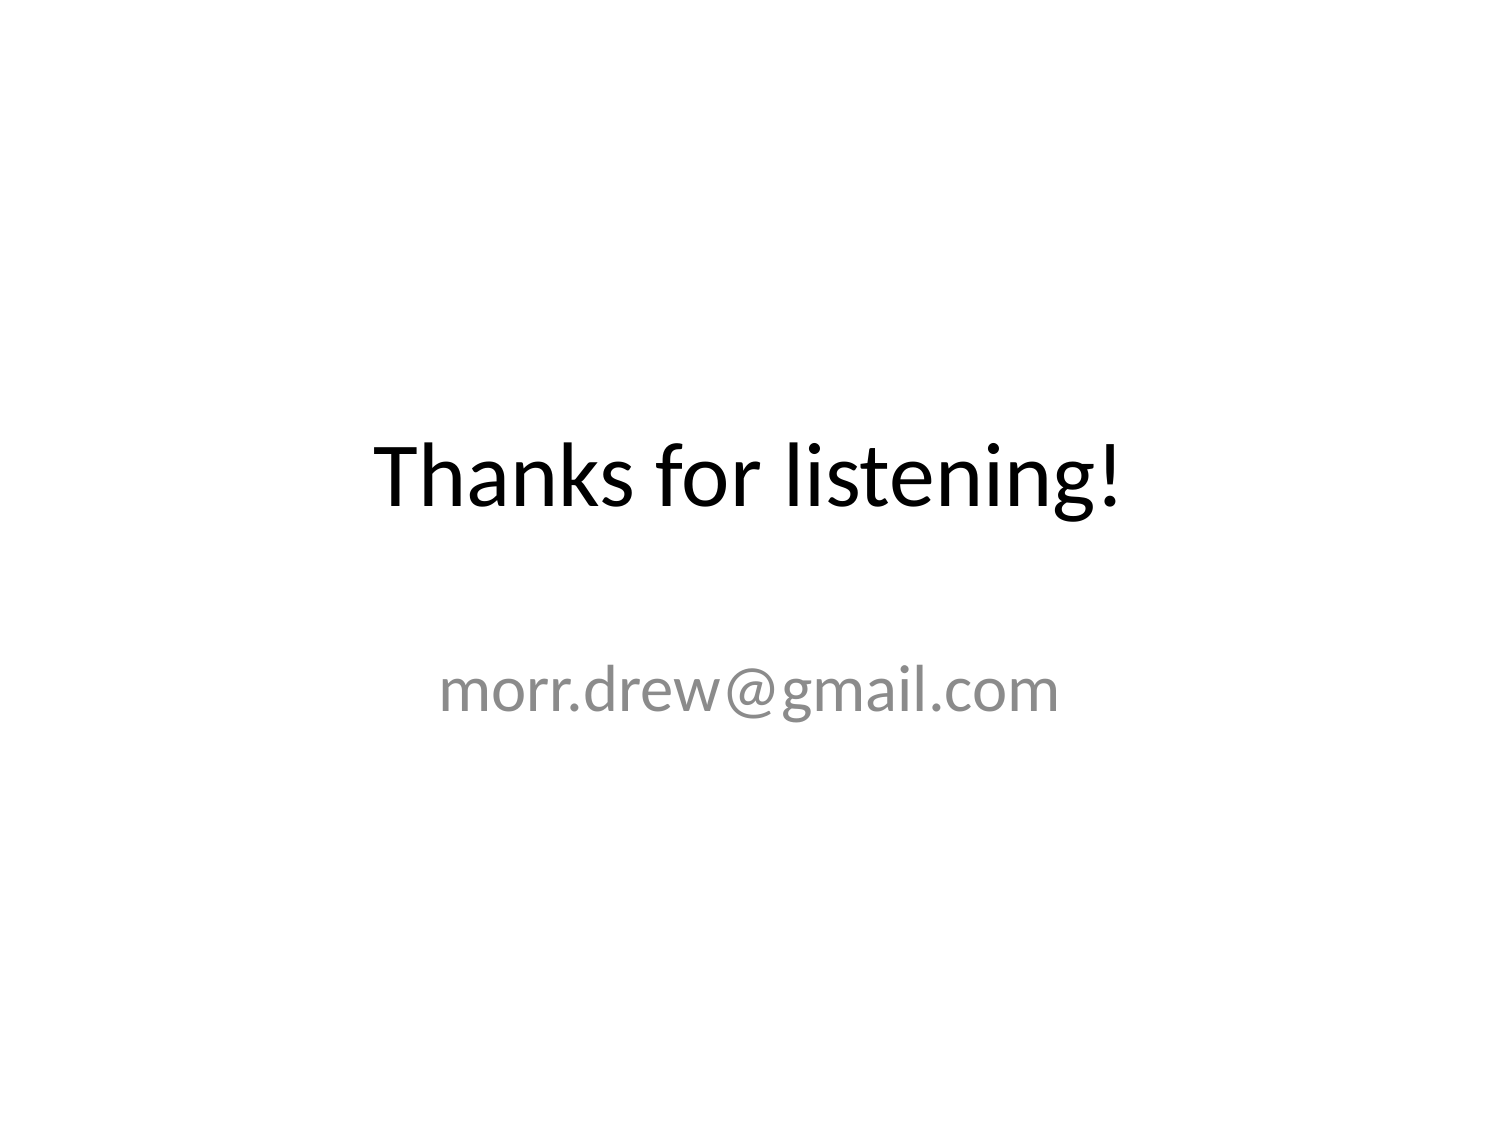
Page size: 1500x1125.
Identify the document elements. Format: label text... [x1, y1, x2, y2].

text_box Thanks for listening! [112, 349, 1388, 591]
text_box morr.drew@gmail.com [225, 637, 1275, 925]
